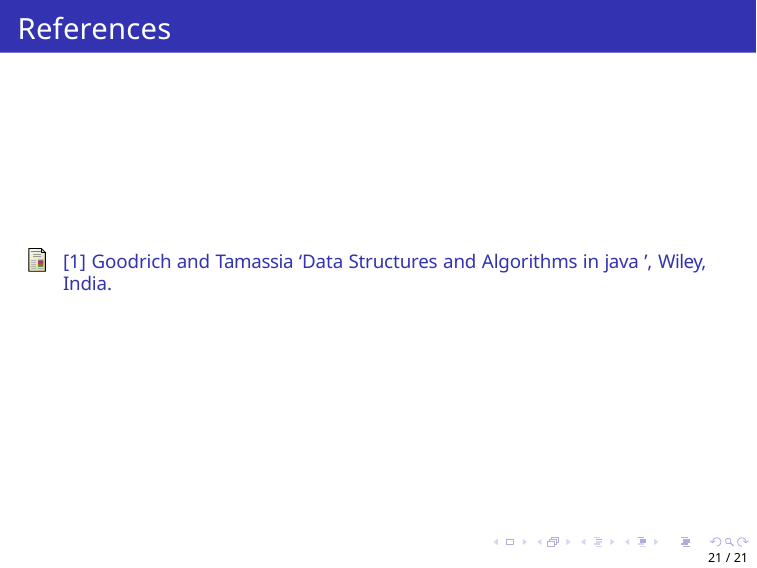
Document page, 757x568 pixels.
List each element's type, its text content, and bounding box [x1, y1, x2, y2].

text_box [28, 247, 47, 272]
text_box References [15, 7, 172, 46]
title [1] Goodrich and Tamassia ‘Data Structures and Algorithms in java ’, Wiley, India. [21, 247, 735, 345]
slide_number 21 / 21 [701, 548, 752, 568]
